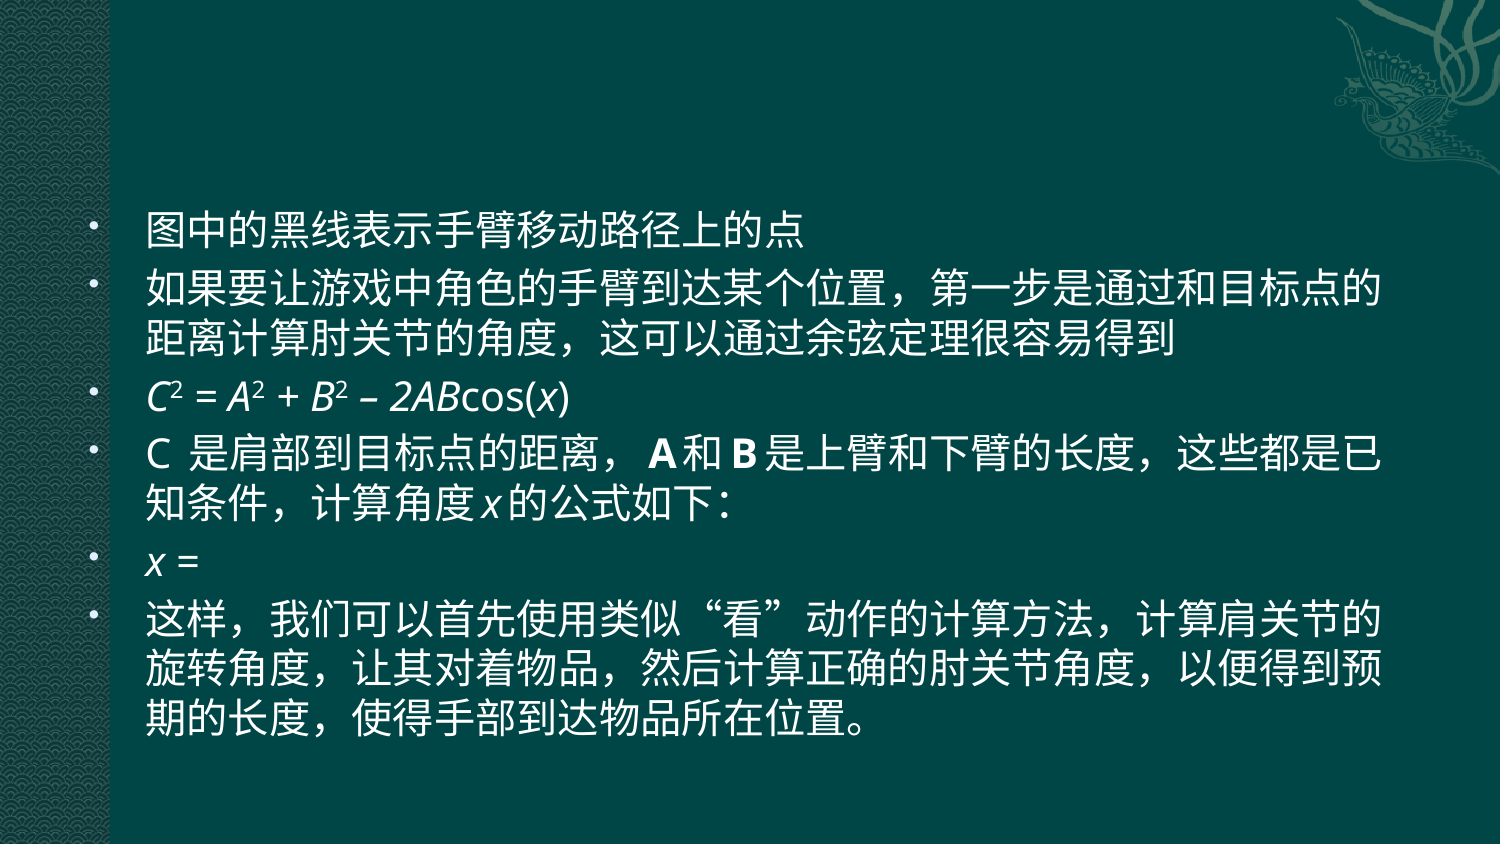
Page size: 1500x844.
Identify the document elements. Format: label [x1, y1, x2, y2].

picture [0, 0, 110, 844]
